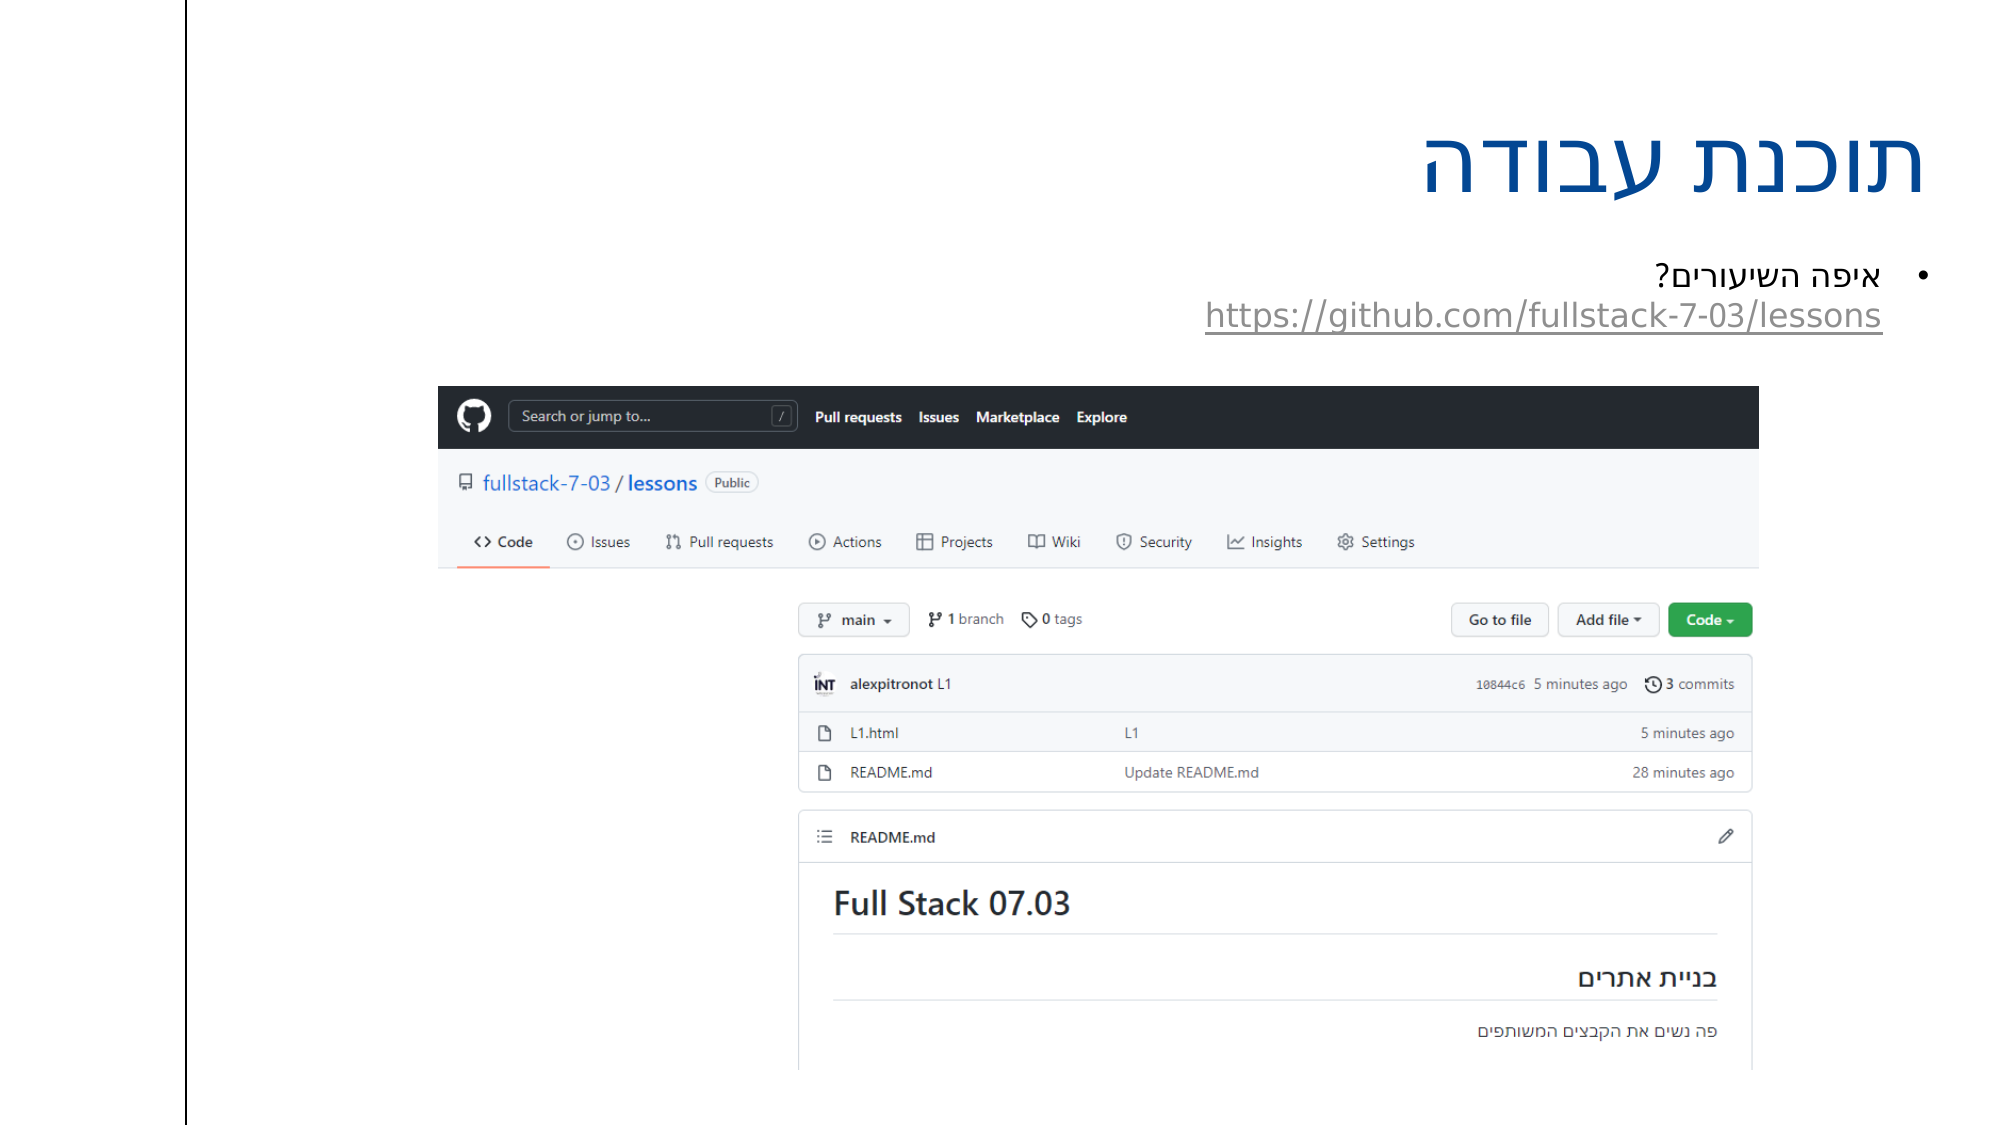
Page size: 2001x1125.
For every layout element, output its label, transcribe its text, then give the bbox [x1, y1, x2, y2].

picture [438, 386, 1759, 1070]
list איפה השיעורים? https://github.com/fullstack-7-03/lessons [266, 247, 1930, 1085]
title תוכנת עבודה [266, 55, 1930, 221]
